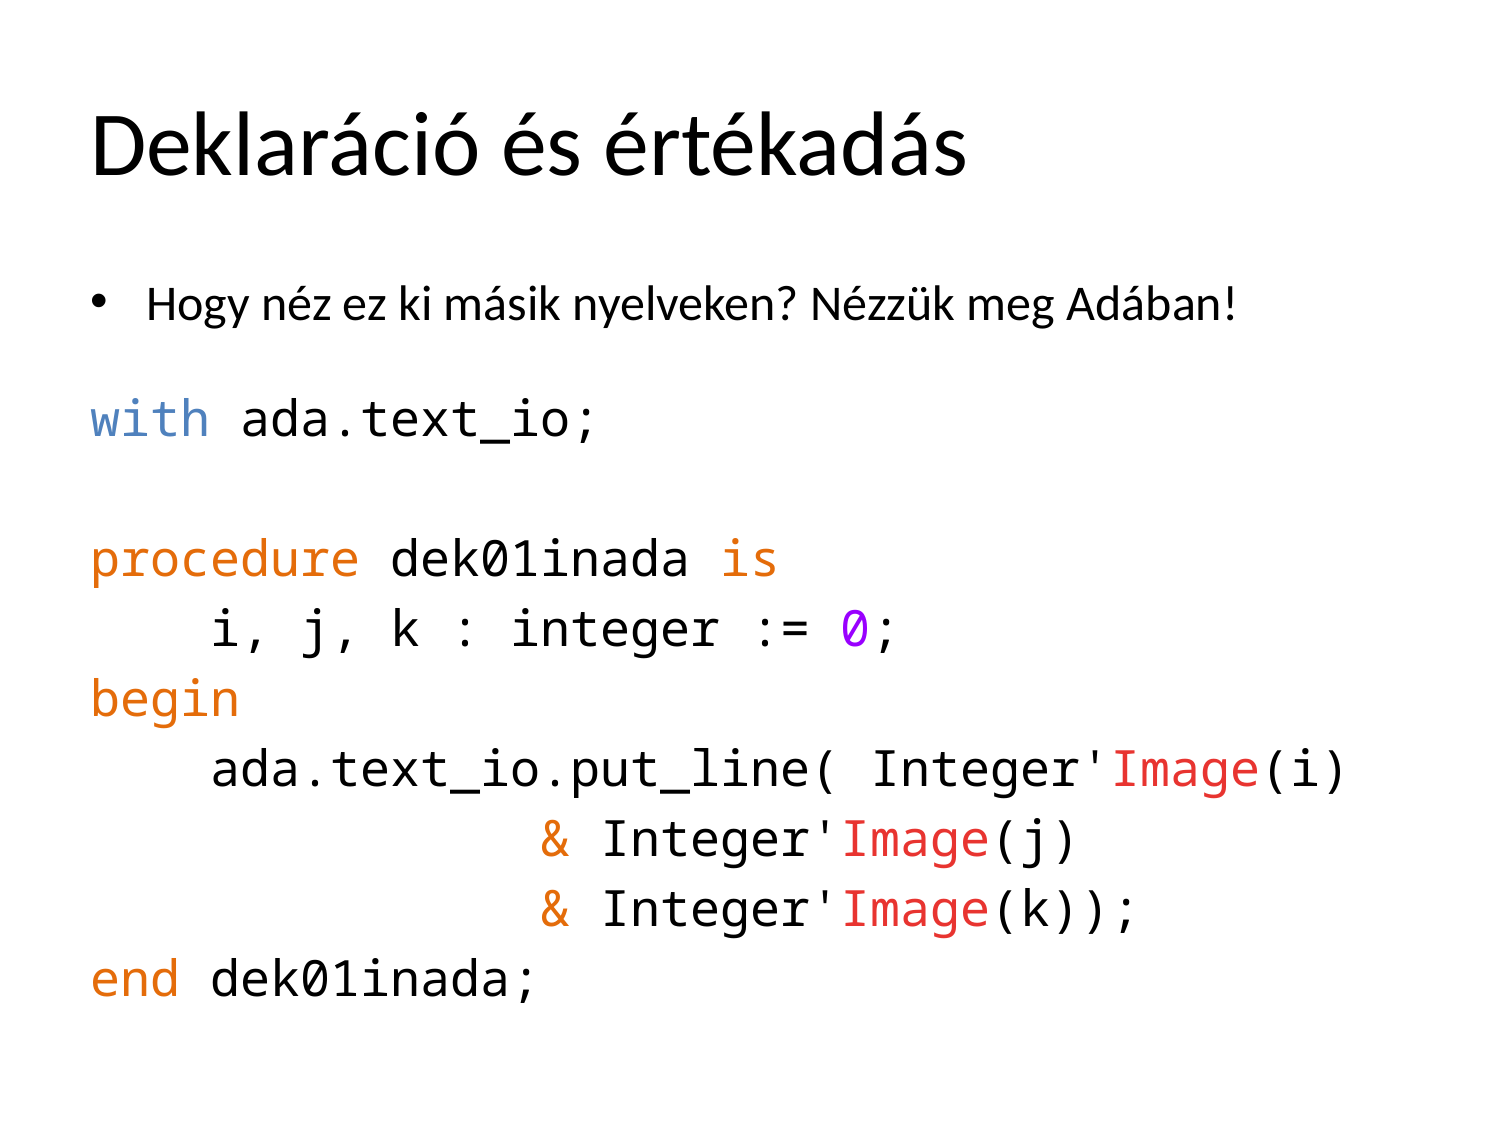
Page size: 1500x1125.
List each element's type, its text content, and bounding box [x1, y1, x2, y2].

list Hogy néz ez ki másik nyelveken? Nézzük meg Adában! with ada.text_io; procedure dek01inada is i, j, k : integer := 0; begin ada.text_io.put_line( Integer'Image(i) & Integer'Image(j) & Integer'Image(k)); end dek01inada; [74, 262, 1500, 1071]
title Deklaráció és értékadás [74, 44, 1426, 233]
